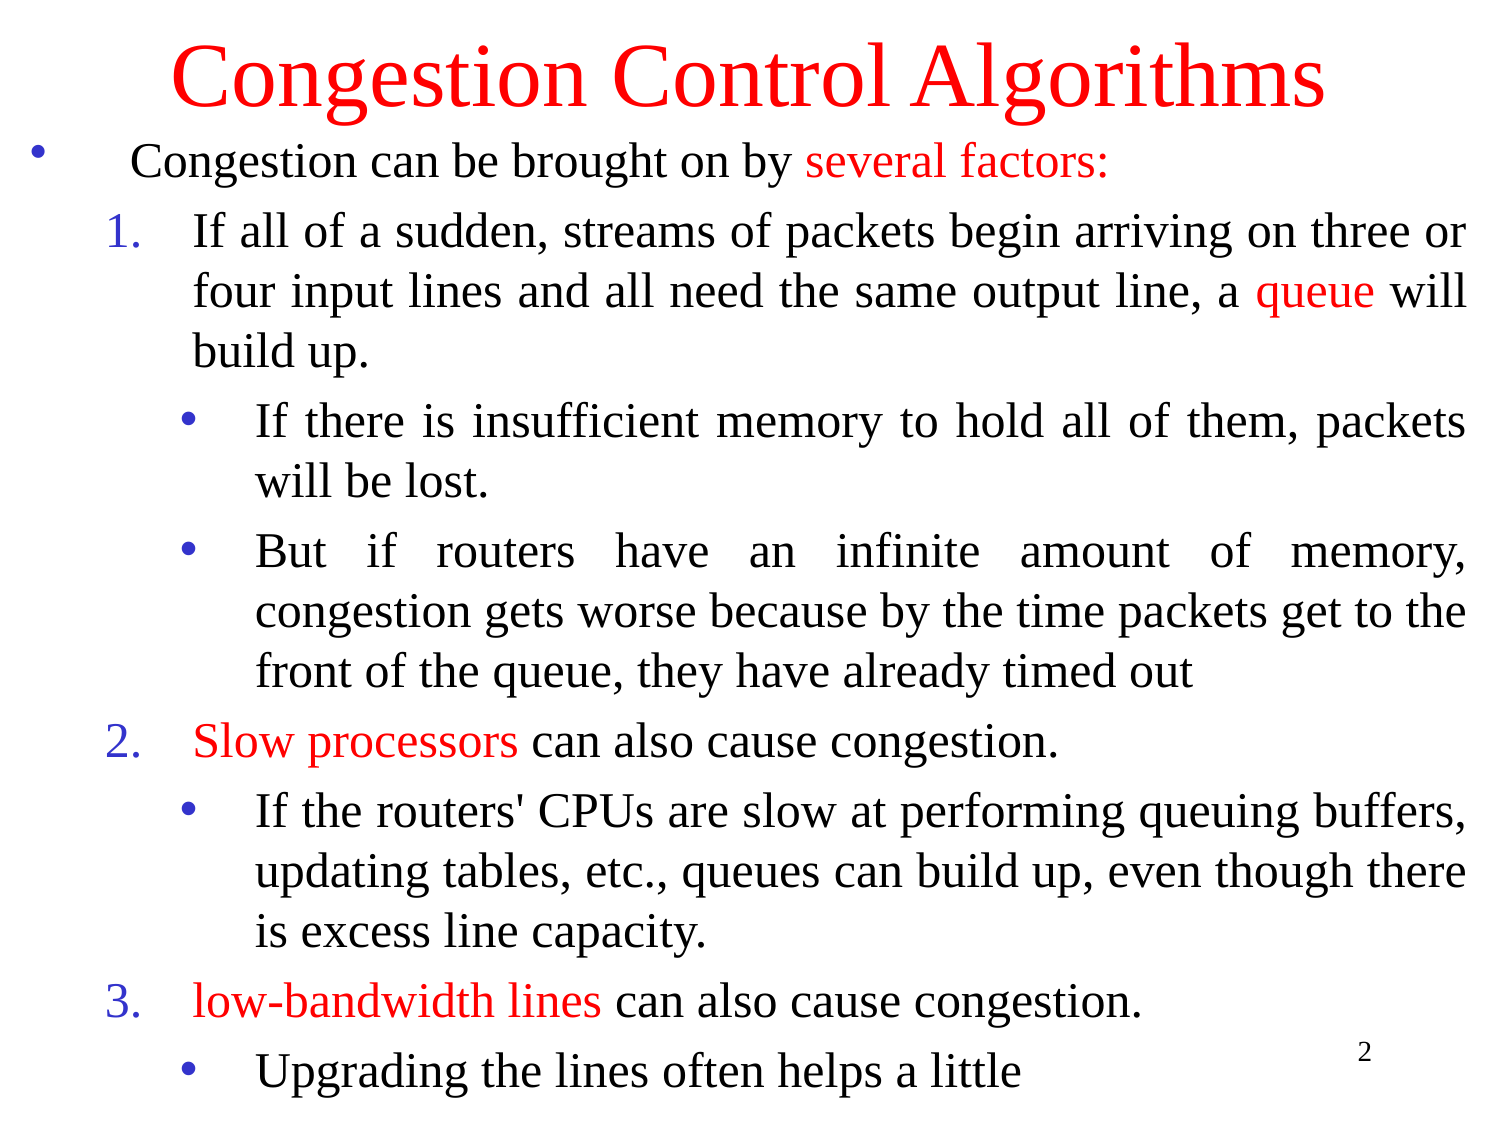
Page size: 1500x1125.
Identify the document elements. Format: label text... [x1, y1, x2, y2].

title Congestion Control Algorithms [0, 0, 1500, 141]
list Congestion can be brought on by several factors: If all of a sudden, streams of packets begin arriving on three or four input lines and all need the same output line, a queue will build up. If there is insufficient memory to hold all of them, packets will be lost. But if routers have an infinite amount of memory, congestion gets worse because by the time packets get to the front of the queue, they have already timed out Slow processors can also cause congestion. If the routers' CPUs are slow at performing queuing buffers, updating tables, etc., queues can build up, even though there is excess line capacity. low-bandwidth lines can also cause congestion. Upgrading the lines often helps a little [14, 120, 1484, 1095]
slide_number 2 [1074, 1024, 1388, 1101]
